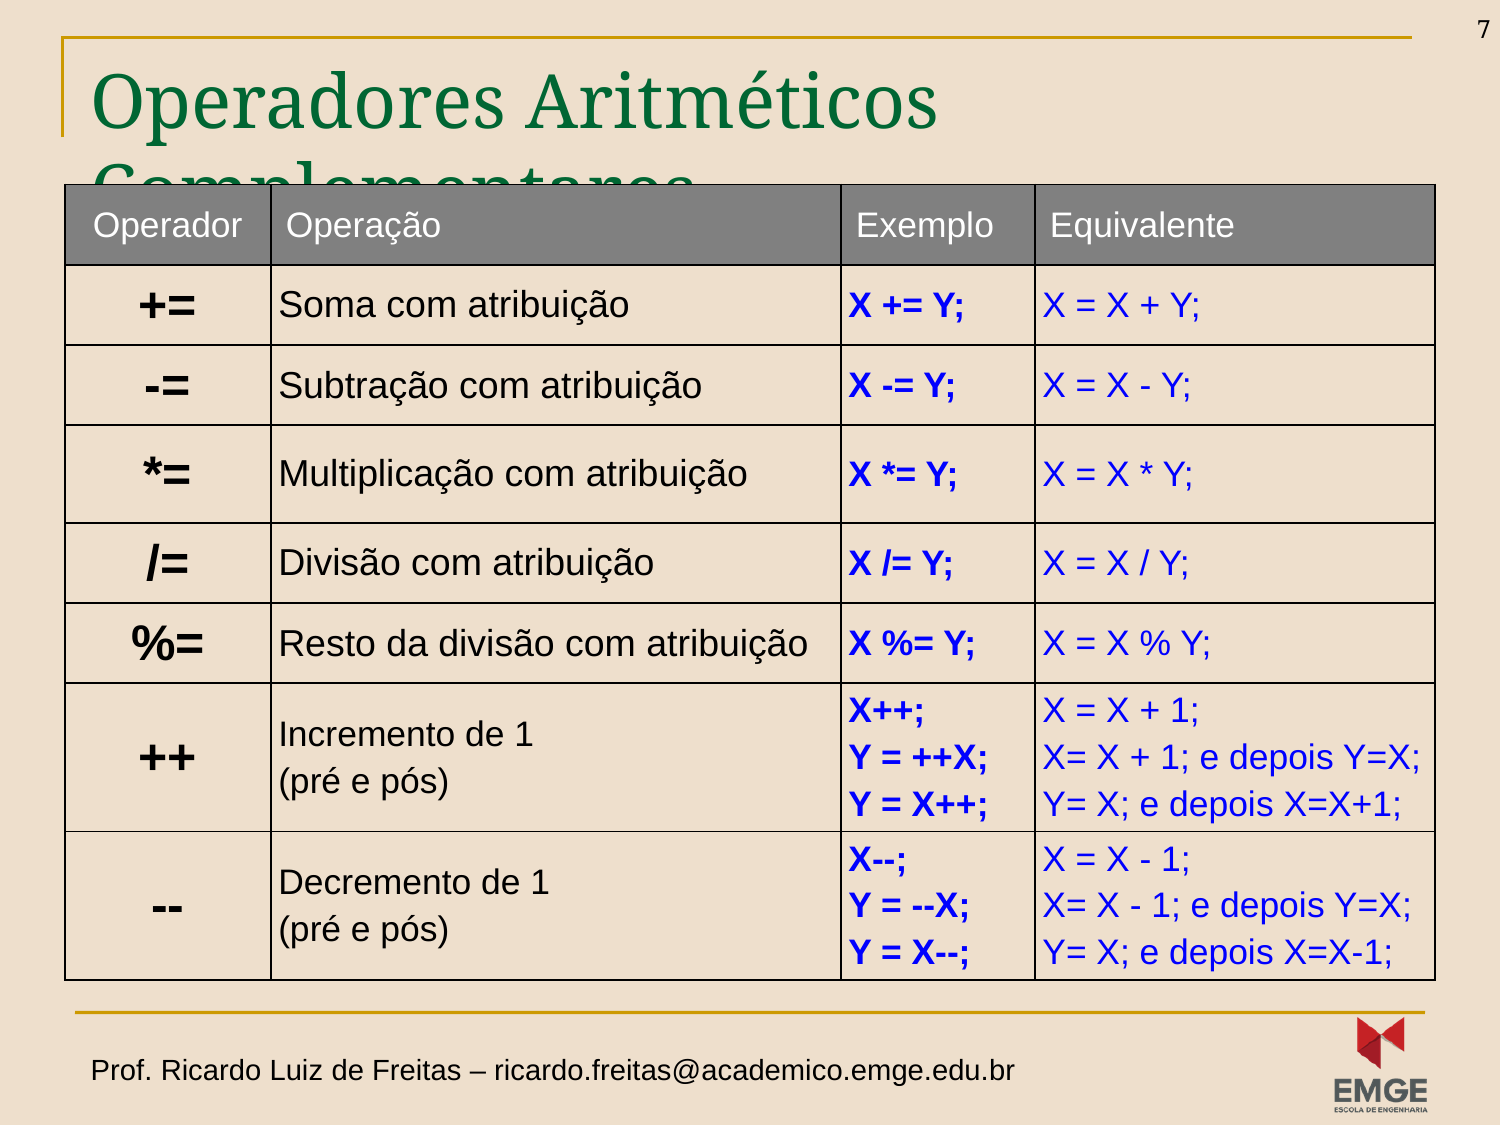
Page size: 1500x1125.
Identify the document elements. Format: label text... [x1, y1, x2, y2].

table_cell -- [66, 832, 270, 979]
table_cell X--; Y = --X; Y = X--; [842, 832, 1034, 979]
table_cell Multiplicação com atribuição [272, 426, 840, 522]
table_cell X /= Y; [842, 524, 1034, 602]
slide_number 7 [1392, 0, 1500, 55]
table_cell -= [66, 346, 270, 424]
table_cell += [66, 266, 270, 344]
table_cell %= [66, 604, 270, 682]
table_header Equivalente [1036, 185, 1434, 264]
table_cell X = X + Y; [1036, 266, 1434, 344]
picture [1328, 1012, 1433, 1116]
table_cell Incremento de 1 (pré e pós) [272, 684, 840, 831]
table_cell *= [66, 426, 270, 522]
table_cell Resto da divisão com atribuição [272, 604, 840, 682]
table_cell X += Y; [842, 266, 1034, 344]
table_cell X++; Y = ++X; Y = X++; [842, 684, 1034, 831]
table_cell X = X - 1; X= X - 1; e depois Y=X; Y= X; e depois X=X-1; [1036, 832, 1434, 979]
table_cell X = X % Y; [1036, 604, 1434, 682]
table_header Operador [66, 185, 270, 264]
table_cell X %= Y; [842, 604, 1034, 682]
table_cell X = X * Y; [1036, 426, 1434, 522]
table_cell X = X - Y; [1036, 346, 1434, 424]
table_cell Divisão com atribuição [272, 524, 840, 602]
table_cell X = X + 1; X= X + 1; e depois Y=X; Y= X; e depois X=X+1; [1036, 684, 1434, 831]
table_cell Soma com atribuição [272, 266, 840, 344]
table_cell Subtração com atribuição [272, 346, 840, 424]
table_cell ++ [66, 684, 270, 831]
table_cell X = X / Y; [1036, 524, 1434, 602]
table_cell X -= Y; [842, 346, 1034, 424]
title Operadores Aritméticos Complementares [75, 45, 1425, 184]
table_header Operação [272, 185, 840, 264]
table_cell Decremento de 1 (pré e pós) [272, 832, 840, 979]
table_header Exemplo [842, 185, 1034, 264]
table_cell /= [66, 524, 270, 602]
table_cell X *= Y; [842, 426, 1034, 522]
